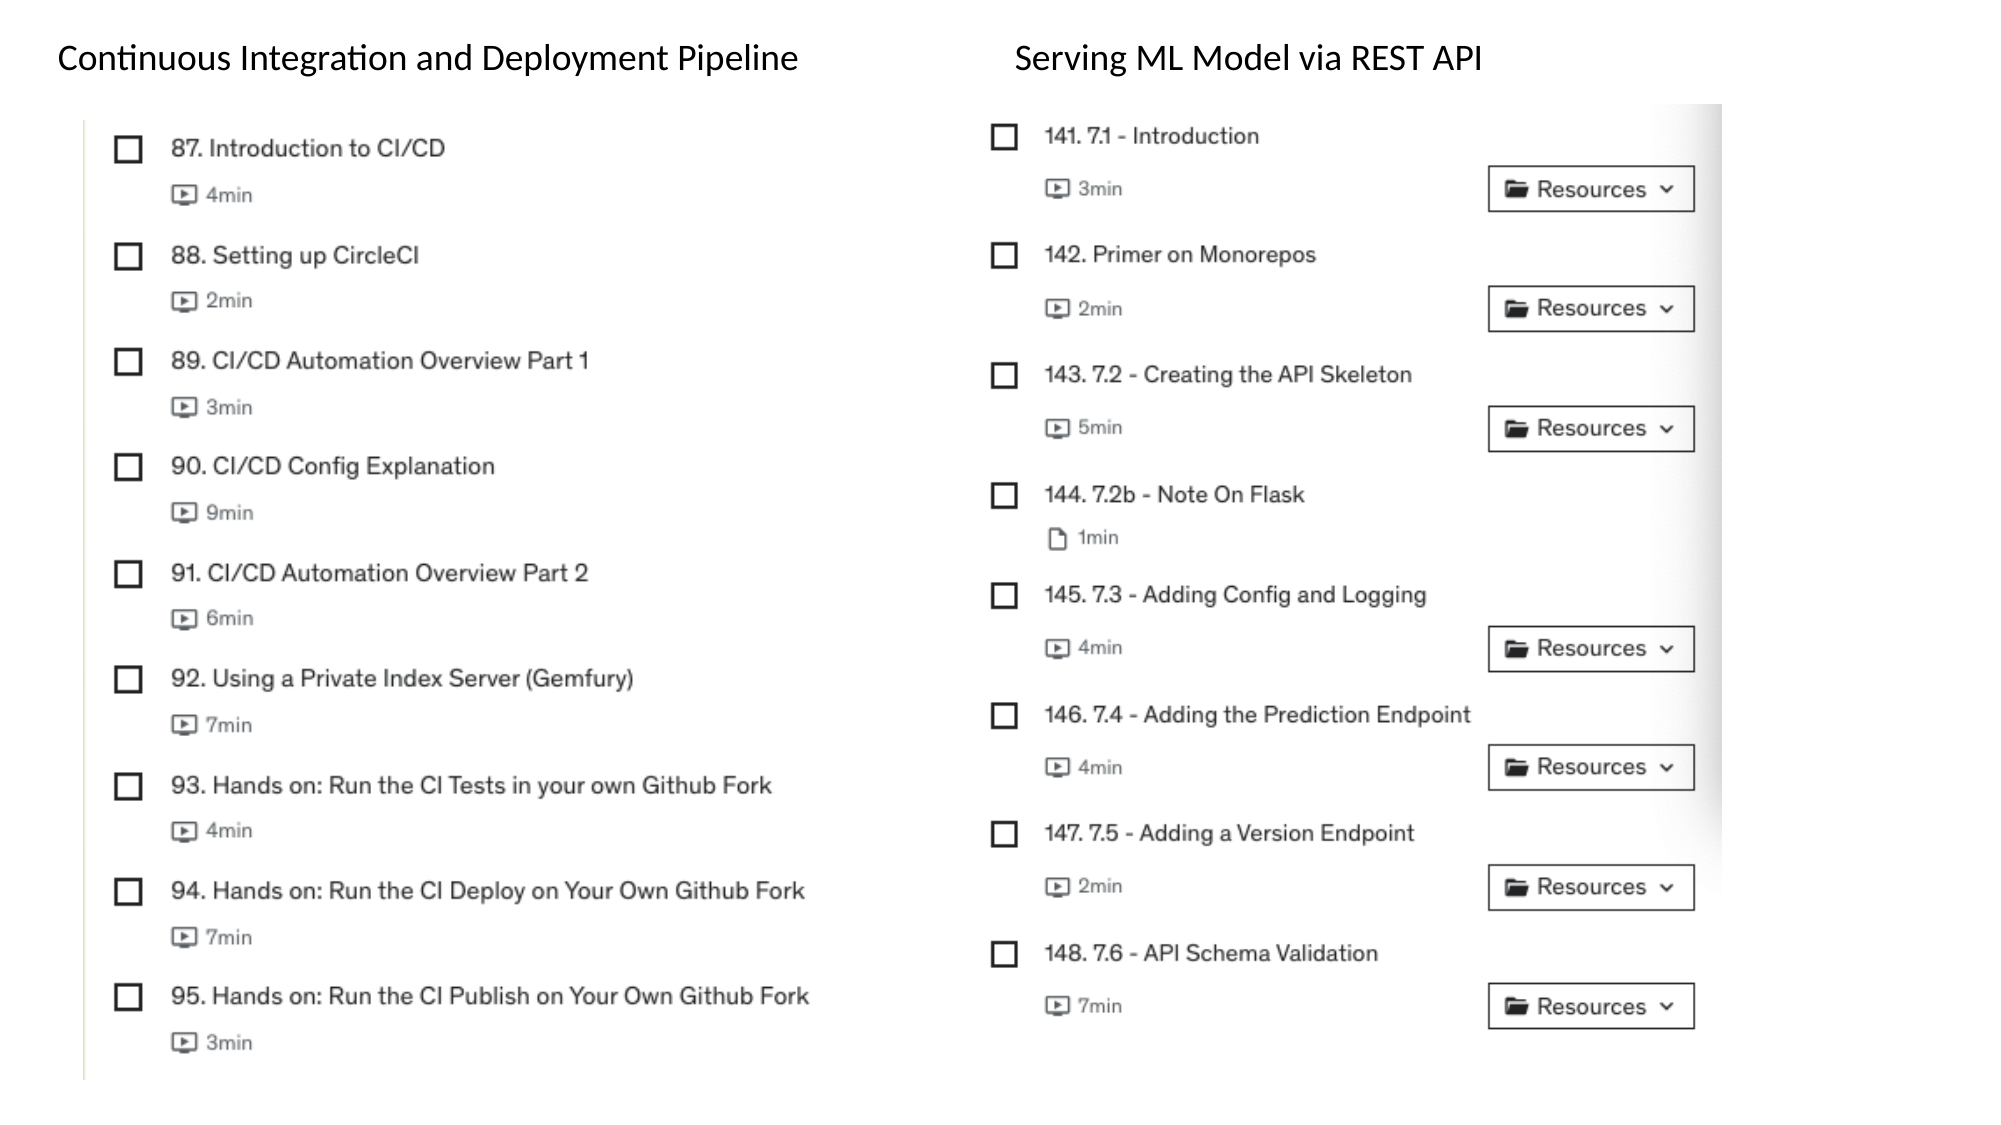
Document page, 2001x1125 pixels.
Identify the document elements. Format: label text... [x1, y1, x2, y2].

picture [83, 120, 868, 1080]
text_box Serving ML Model via REST API [999, 25, 1865, 86]
picture [968, 104, 1722, 1053]
text_box Continuous Integration and Deployment Pipeline [43, 25, 909, 86]
